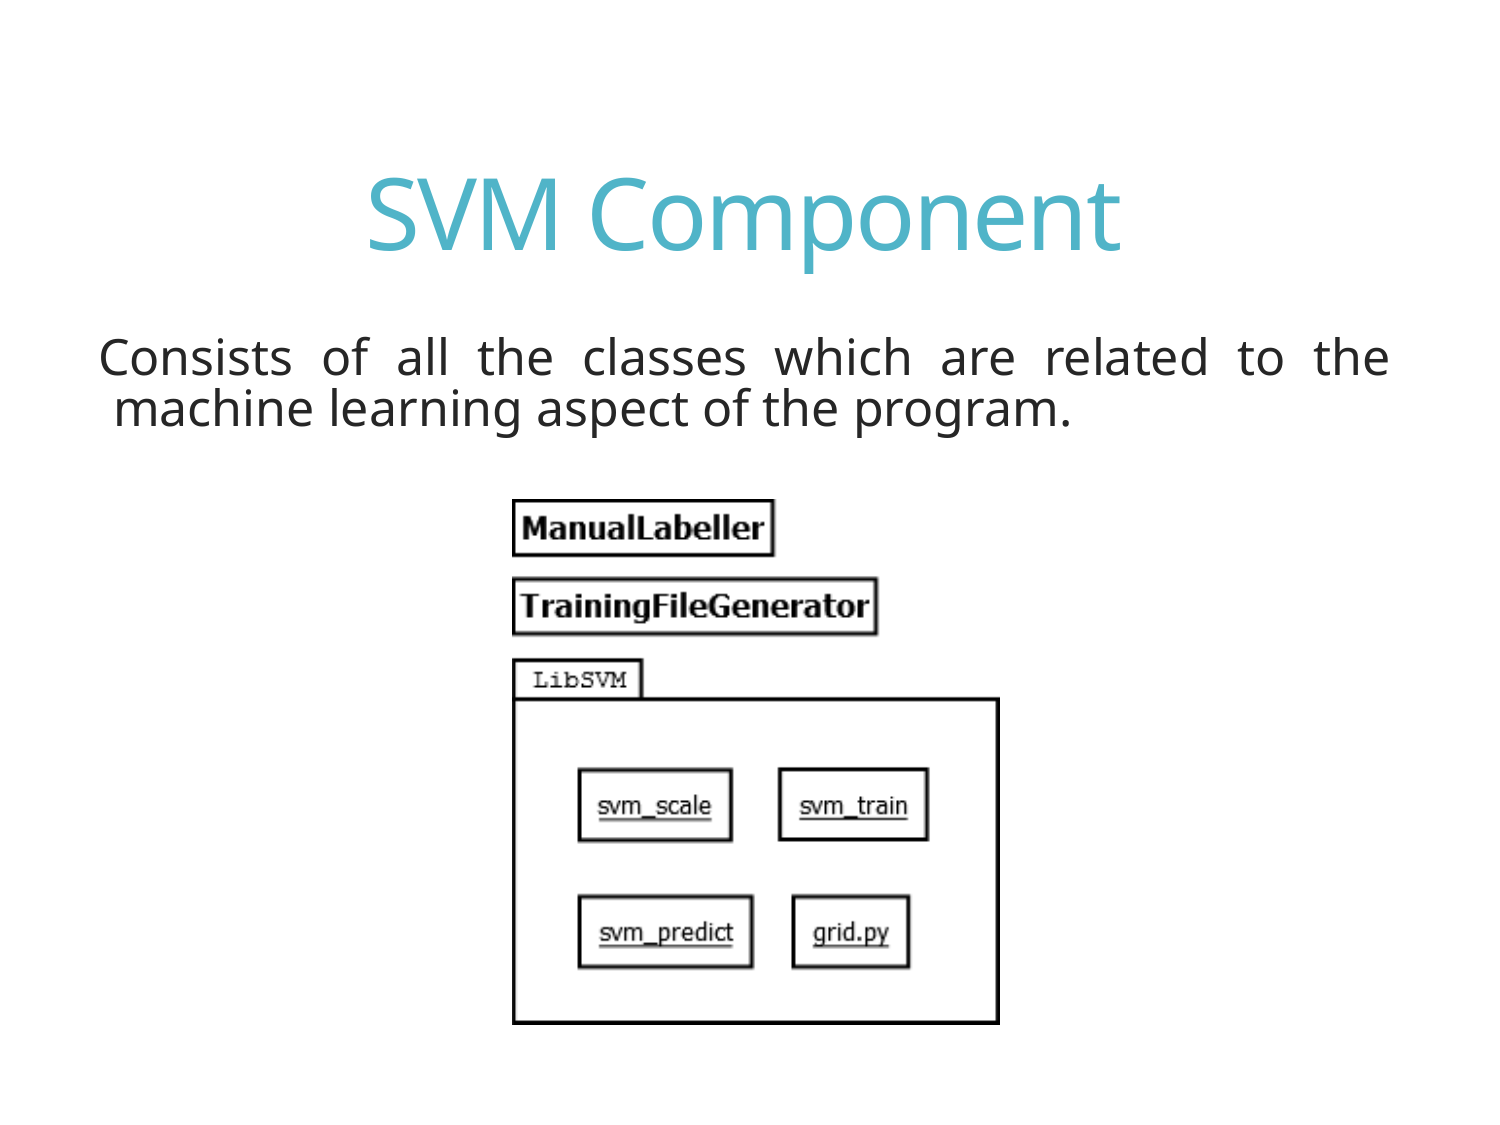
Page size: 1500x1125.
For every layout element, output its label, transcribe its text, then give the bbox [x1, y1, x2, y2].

list Consists of all the classes which are related to the machine learning aspect of the program. [83, 326, 1407, 945]
title SVM Component [80, 81, 1407, 354]
picture [512, 499, 1001, 1025]
